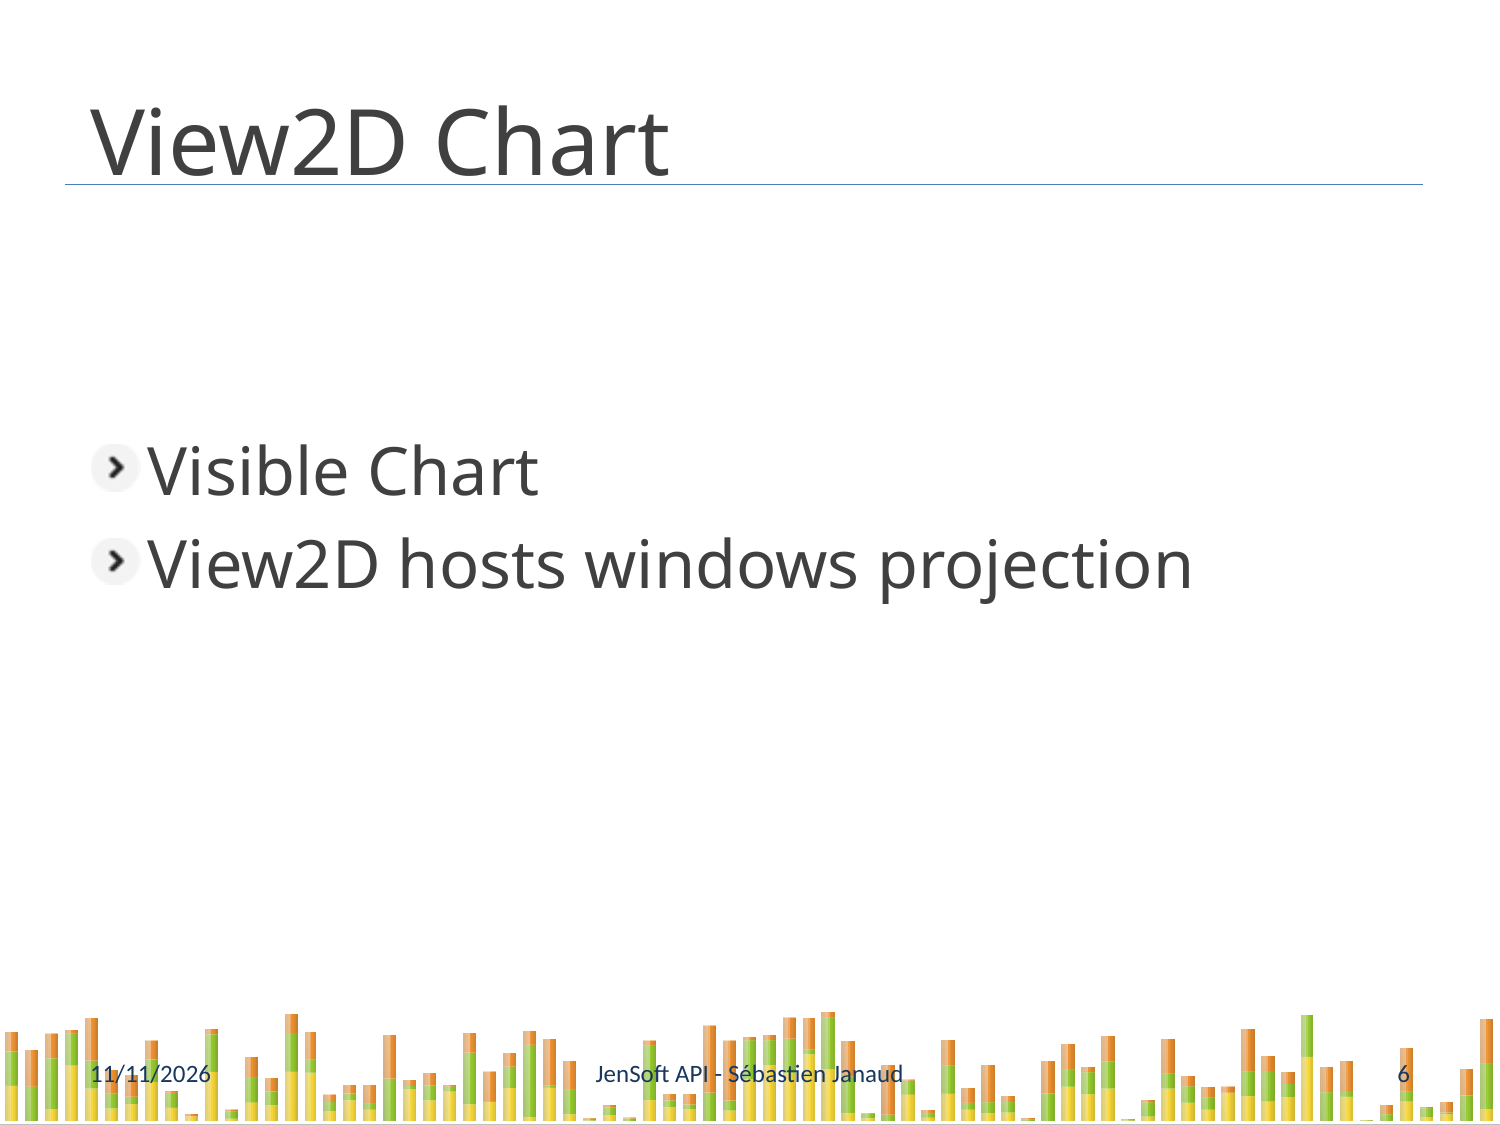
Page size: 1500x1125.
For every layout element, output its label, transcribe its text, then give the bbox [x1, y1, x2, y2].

picture [0, 727, 1500, 1125]
list Visible Chart View2D hosts windows projection [76, 420, 1427, 646]
title View2D Chart [75, 45, 1425, 233]
picture [91, 444, 141, 492]
picture [91, 538, 141, 585]
